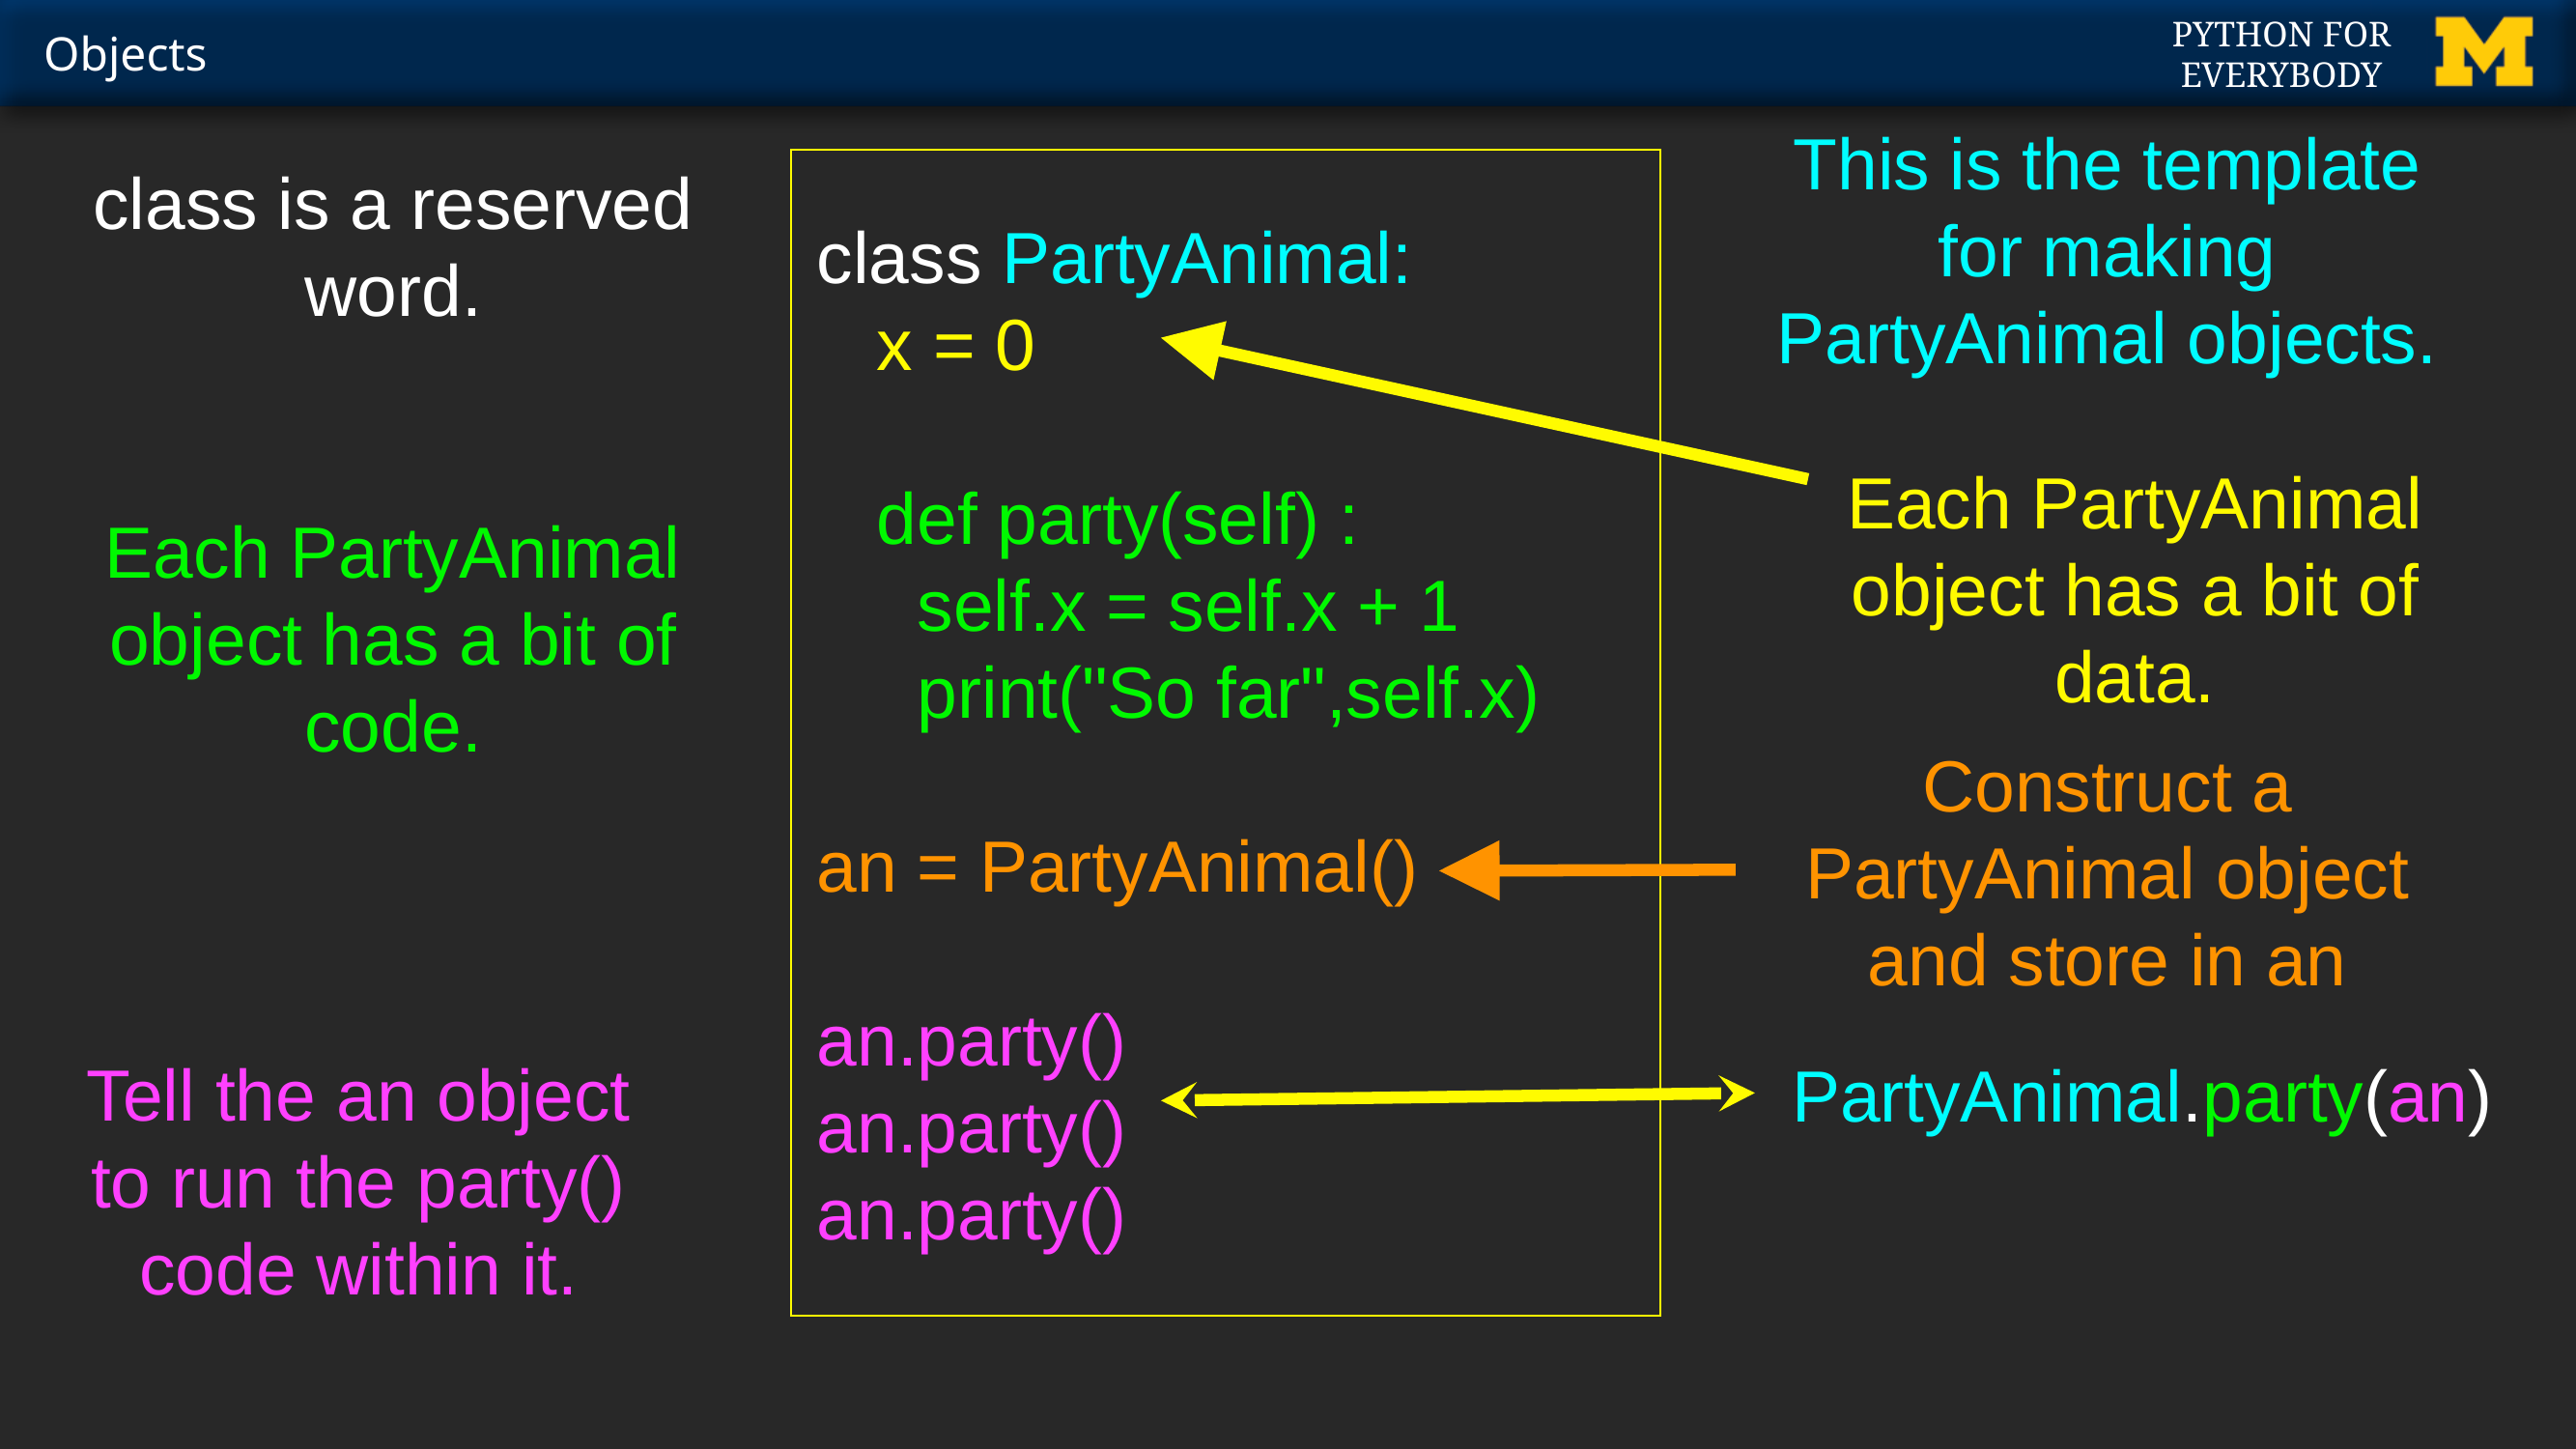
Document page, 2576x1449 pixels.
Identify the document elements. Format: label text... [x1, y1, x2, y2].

picture [0, 0, 2576, 1449]
text_box Each PartyAnimal object has a bit of code. [21, 497, 765, 775]
text_box PartyAnimal.party(an) [1754, 1040, 2531, 1146]
text_box class PartyAnimal: x = 0 def party(self) : self.x = self.x + 1 print("So far",self.x) an = PartyAnimal() an.party() an.party() an.party() [790, 150, 1661, 1316]
text_box Each PartyAnimal object has a bit of data. [1763, 448, 2507, 724]
text_box Construct a PartyAnimal object and store in an [1735, 743, 2479, 996]
text_box class is a reserved word. [21, 150, 765, 338]
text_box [1160, 337, 1809, 480]
text_box Tell the an object to run the party() code within it. [70, 1040, 647, 1317]
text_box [1160, 1093, 1756, 1101]
text_box This is the template for making PartyAnimal objects. [1735, 100, 2479, 394]
